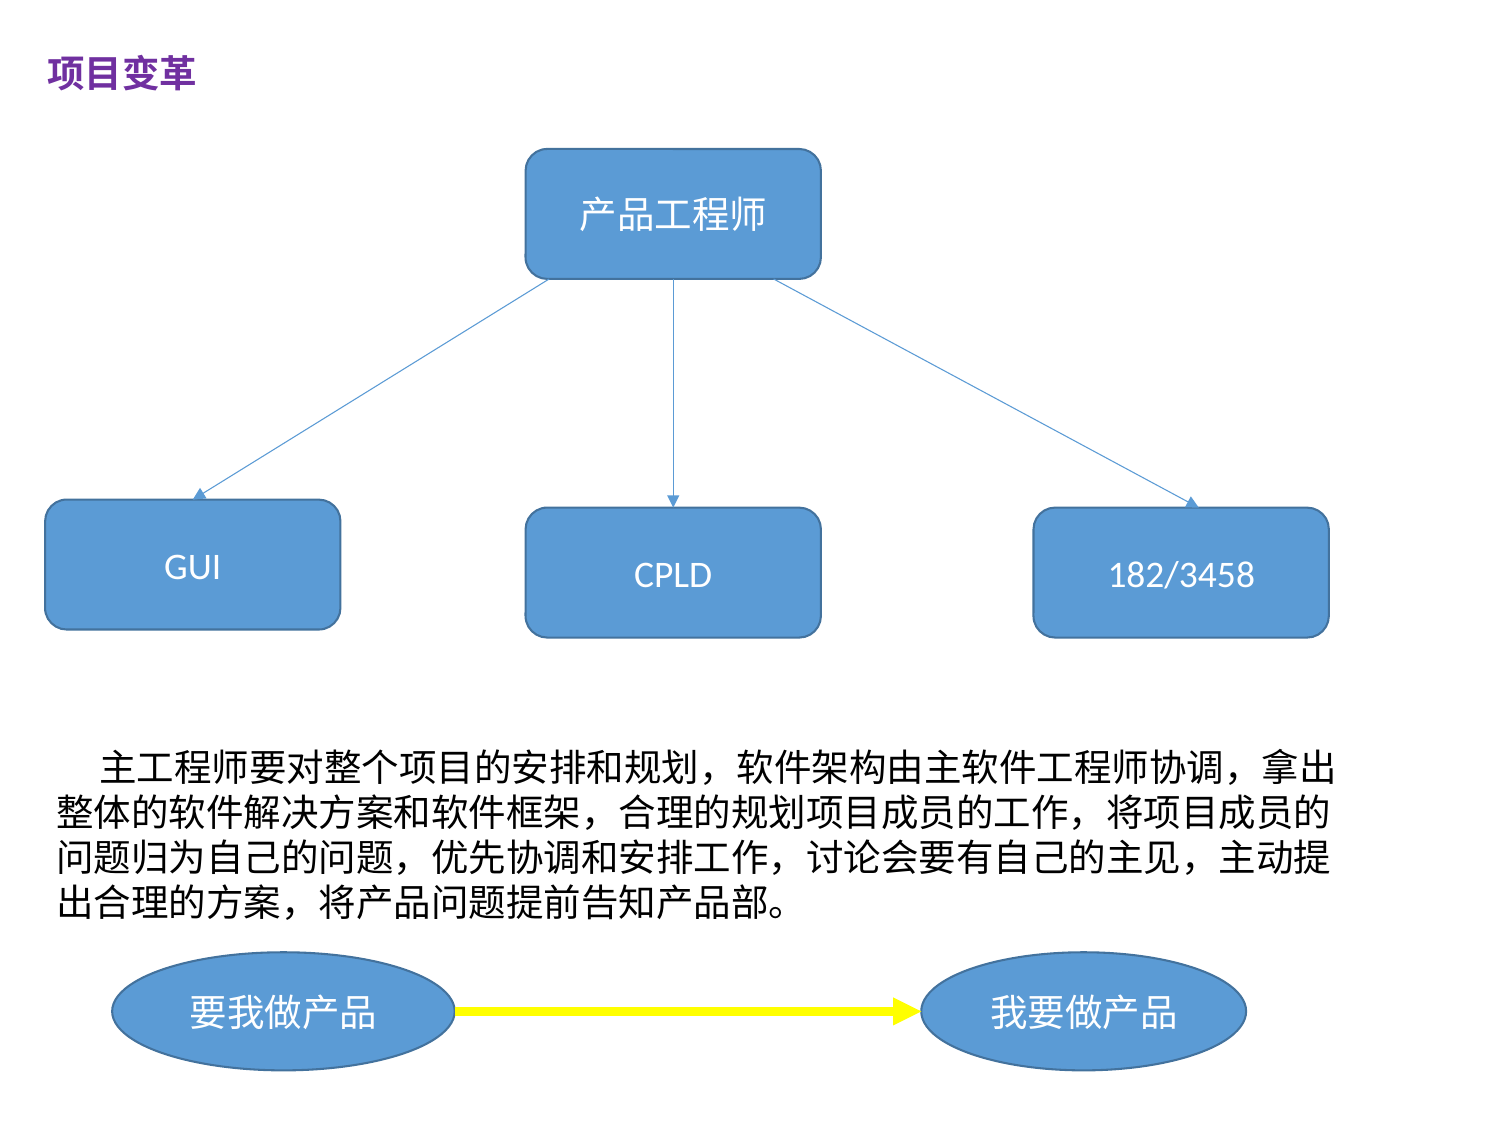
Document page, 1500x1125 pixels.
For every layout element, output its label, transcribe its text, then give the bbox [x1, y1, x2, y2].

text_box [192, 278, 550, 500]
text_box 要我做产品 [111, 951, 456, 1072]
text_box 182/3458 [1032, 506, 1330, 639]
text_box 项目变革 [32, 42, 212, 103]
text_box 产品工程师 [524, 147, 822, 280]
text_box 主工程师要对整个项目的安排和规划，软件架构由主软件工程师协调，拿出整体的软件解决方案和软件框架，合理的规划项目成员的工作，将项目成员的问题归为自己的问题，优先协调和安排工作，讨论会要有自己的主见，主动提出合理的方案，将产品问题提前告知产品部。 [41, 736, 1365, 932]
text_box 我要做产品 [920, 951, 1248, 1072]
text_box CPLD [524, 506, 822, 639]
text_box GUI [44, 498, 342, 631]
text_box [773, 278, 1199, 508]
